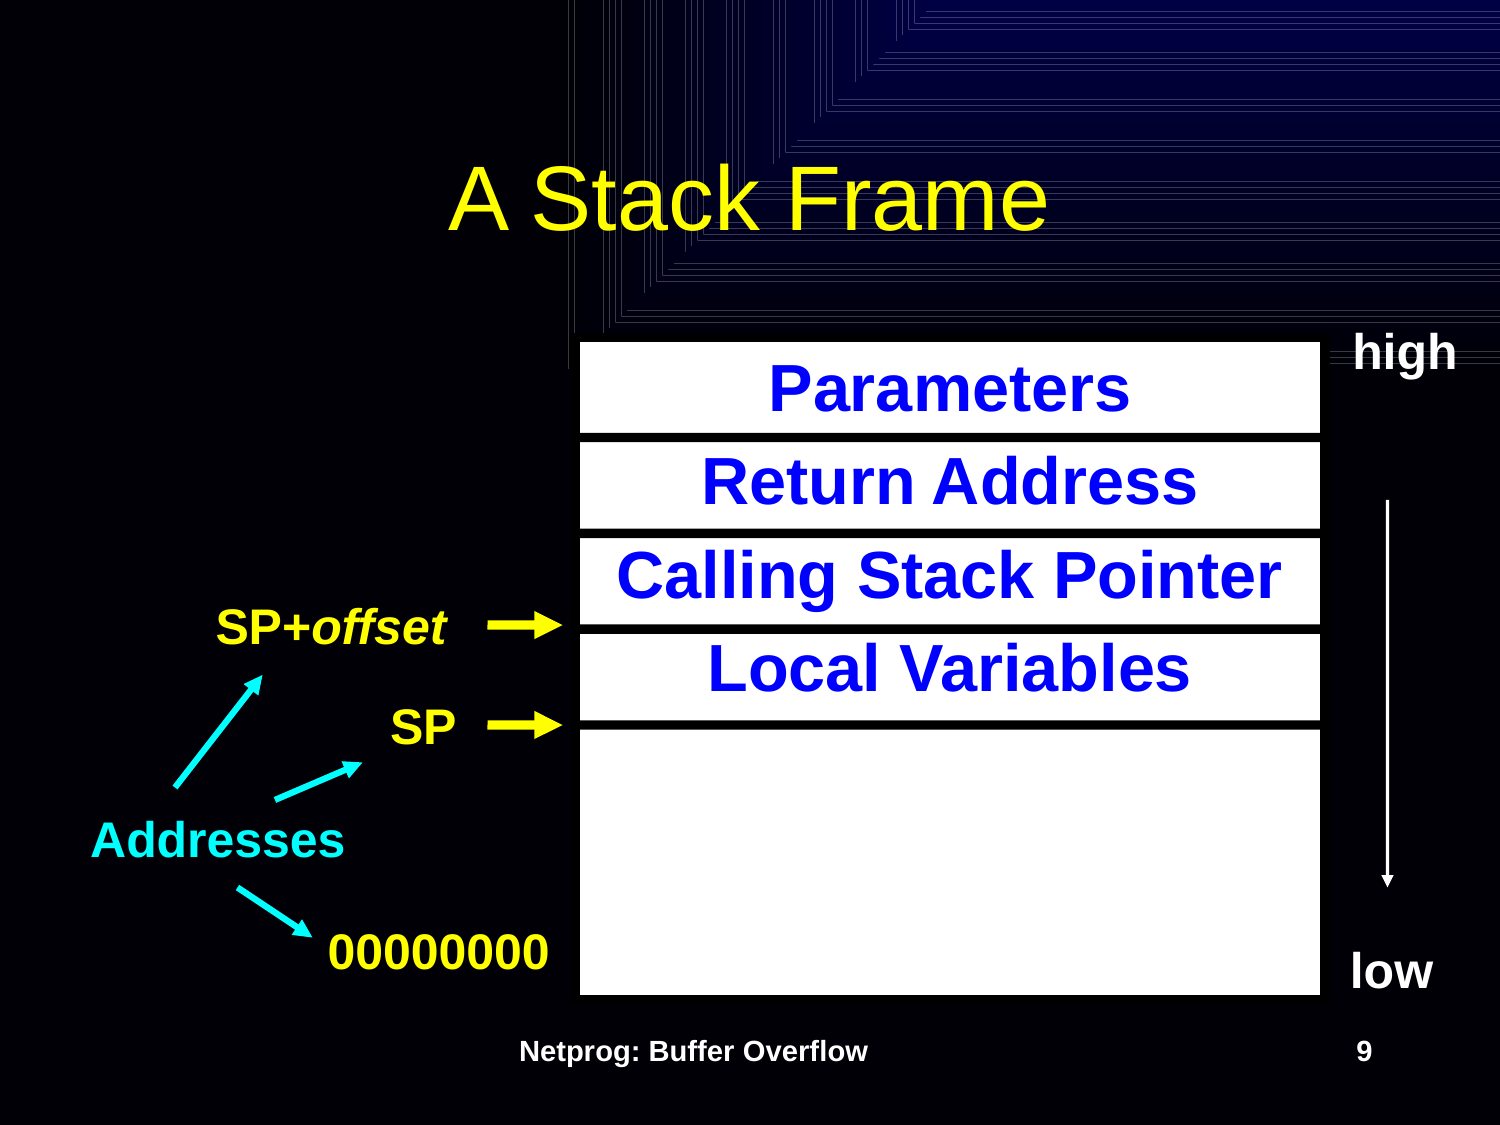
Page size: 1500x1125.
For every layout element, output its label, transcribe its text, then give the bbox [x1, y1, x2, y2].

text_box low [1334, 931, 1449, 1007]
text_box [237, 887, 313, 938]
slide_number 9 [1074, 1025, 1388, 1100]
title A Stack Frame [112, 99, 1388, 288]
text_box [274, 761, 363, 801]
text_box [487, 618, 563, 632]
text_box SP [375, 687, 472, 763]
text_box [487, 718, 563, 732]
text_box high [1337, 312, 1473, 388]
text_box Addresses [75, 799, 361, 875]
list Parameters Return Address Calling Stack Pointer Local Variables [575, 534, 1325, 629]
text_box [174, 675, 263, 788]
list Parameters Return Address Calling Stack Pointer Local Variables [575, 337, 1325, 437]
text_box SP+offset [200, 587, 462, 663]
list Parameters Return Address Calling Stack Pointer Local Variables [575, 630, 1325, 1000]
text_box 00000000 [312, 912, 565, 988]
text_box [1381, 499, 1394, 888]
footer Netprog: Buffer Overflow [312, 1025, 1074, 1100]
list Parameters Return Address Calling Stack Pointer Local Variables [575, 438, 1325, 533]
